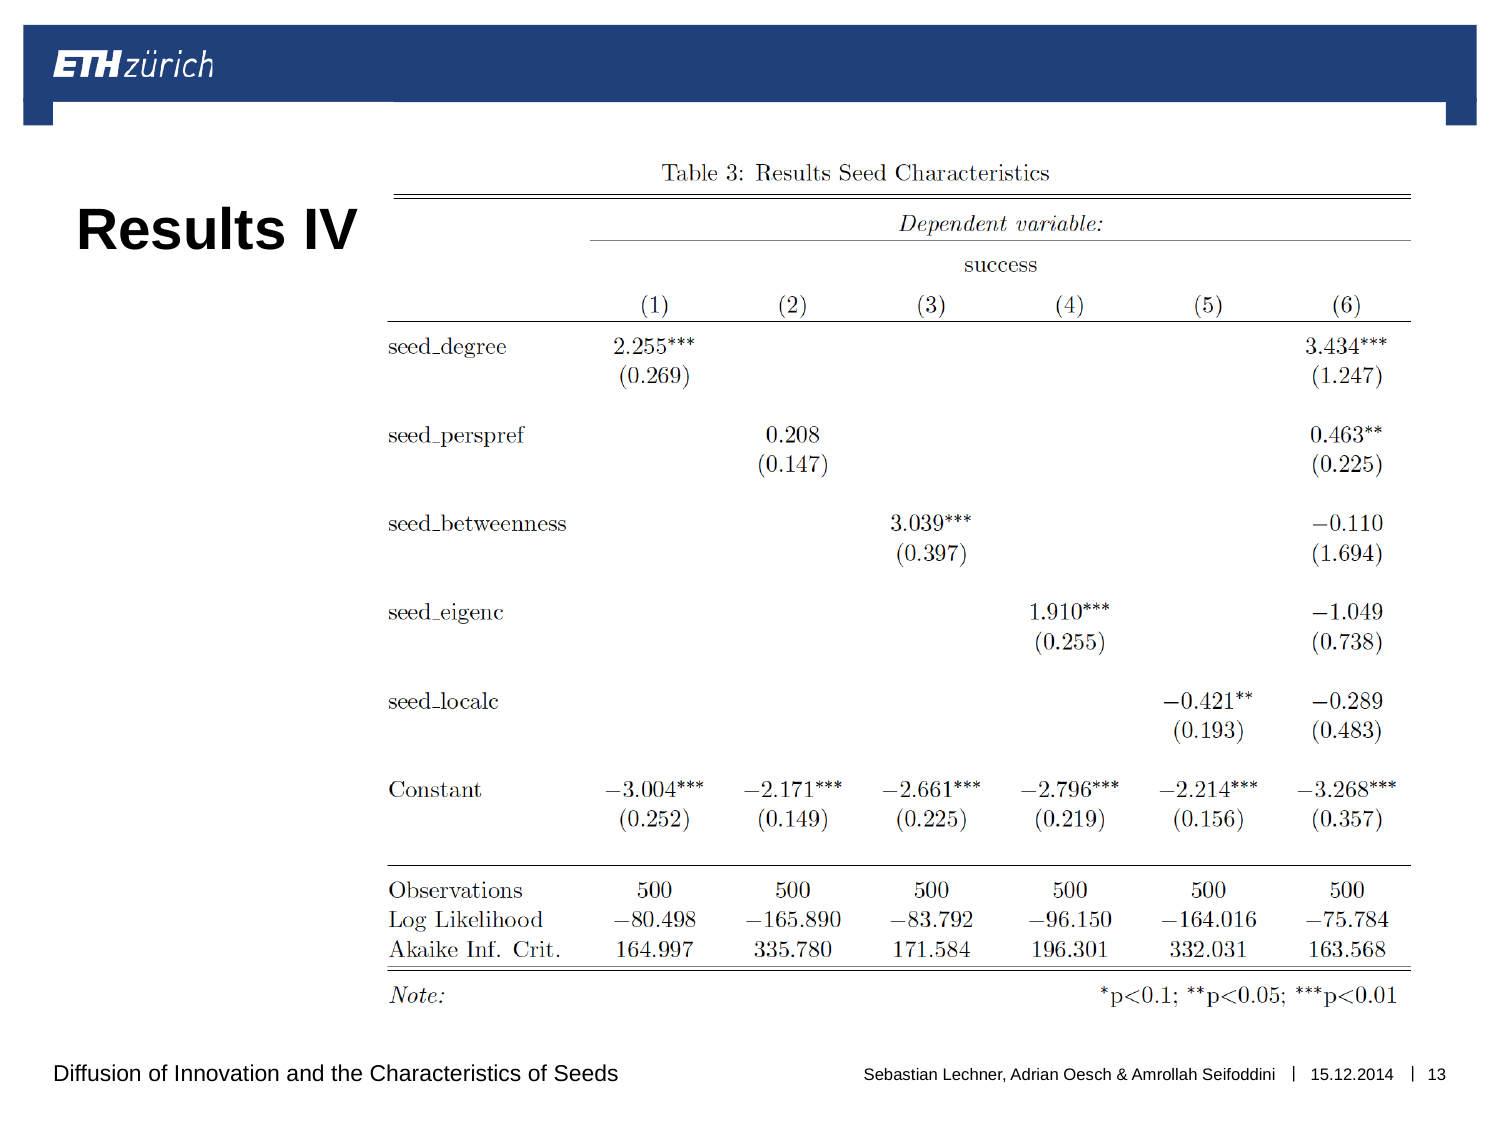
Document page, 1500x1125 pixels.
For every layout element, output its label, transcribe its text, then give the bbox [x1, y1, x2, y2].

title Results IV [53, 101, 394, 262]
slide_number 13 [1415, 1034, 1459, 1112]
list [341, 132, 1432, 1021]
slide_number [1302, 1034, 1403, 1112]
footer Sebastian Lechner, Adrian Oesch & Amrollah Seifoddini [750, 1034, 1277, 1112]
